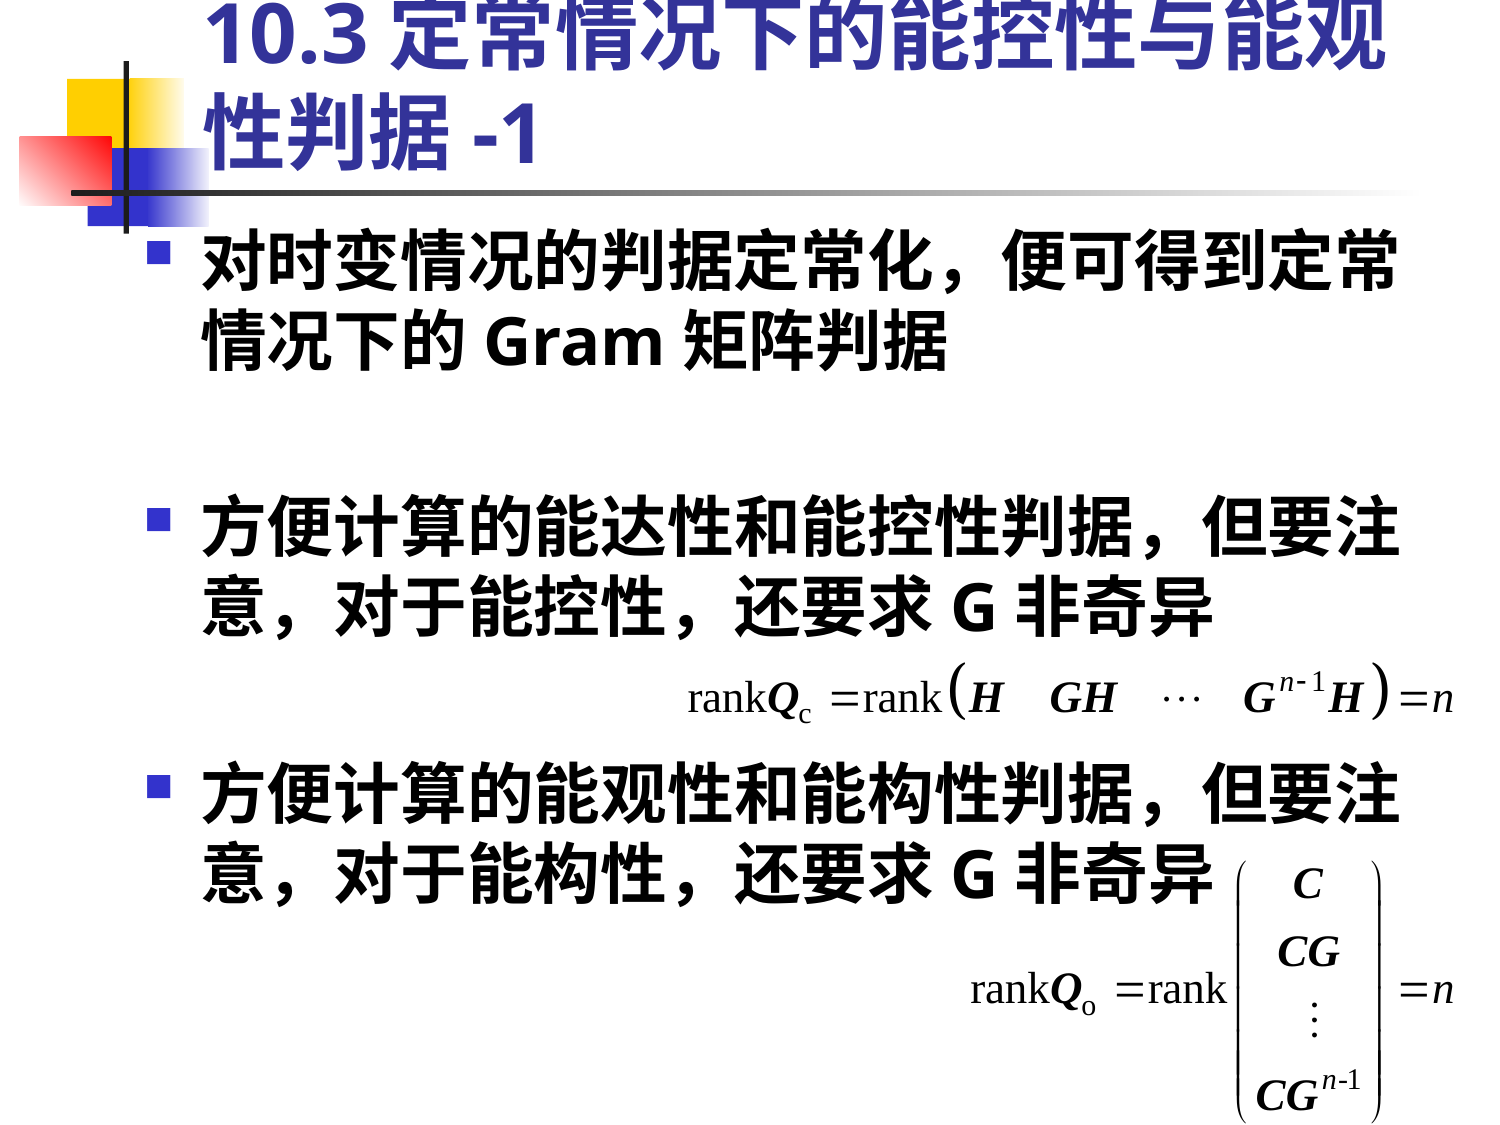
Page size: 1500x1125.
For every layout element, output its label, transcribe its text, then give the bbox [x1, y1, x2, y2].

title 10.3定常情况下的能控性与能观性判据-1 [187, 75, 1467, 188]
text_box [0, 0, 1500, 75]
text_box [961, 848, 1466, 1125]
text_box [679, 655, 1466, 747]
list 对时变情况的判据定常化，便可得到定常情况下的Gram矩阵判据 方便计算的能达性和能控性判据，但要注意，对于能控性，还要求G非奇异 方便计算的能观性和能构性判据，但要注意，对于能构性，还要求G非奇异 [128, 210, 1470, 1007]
